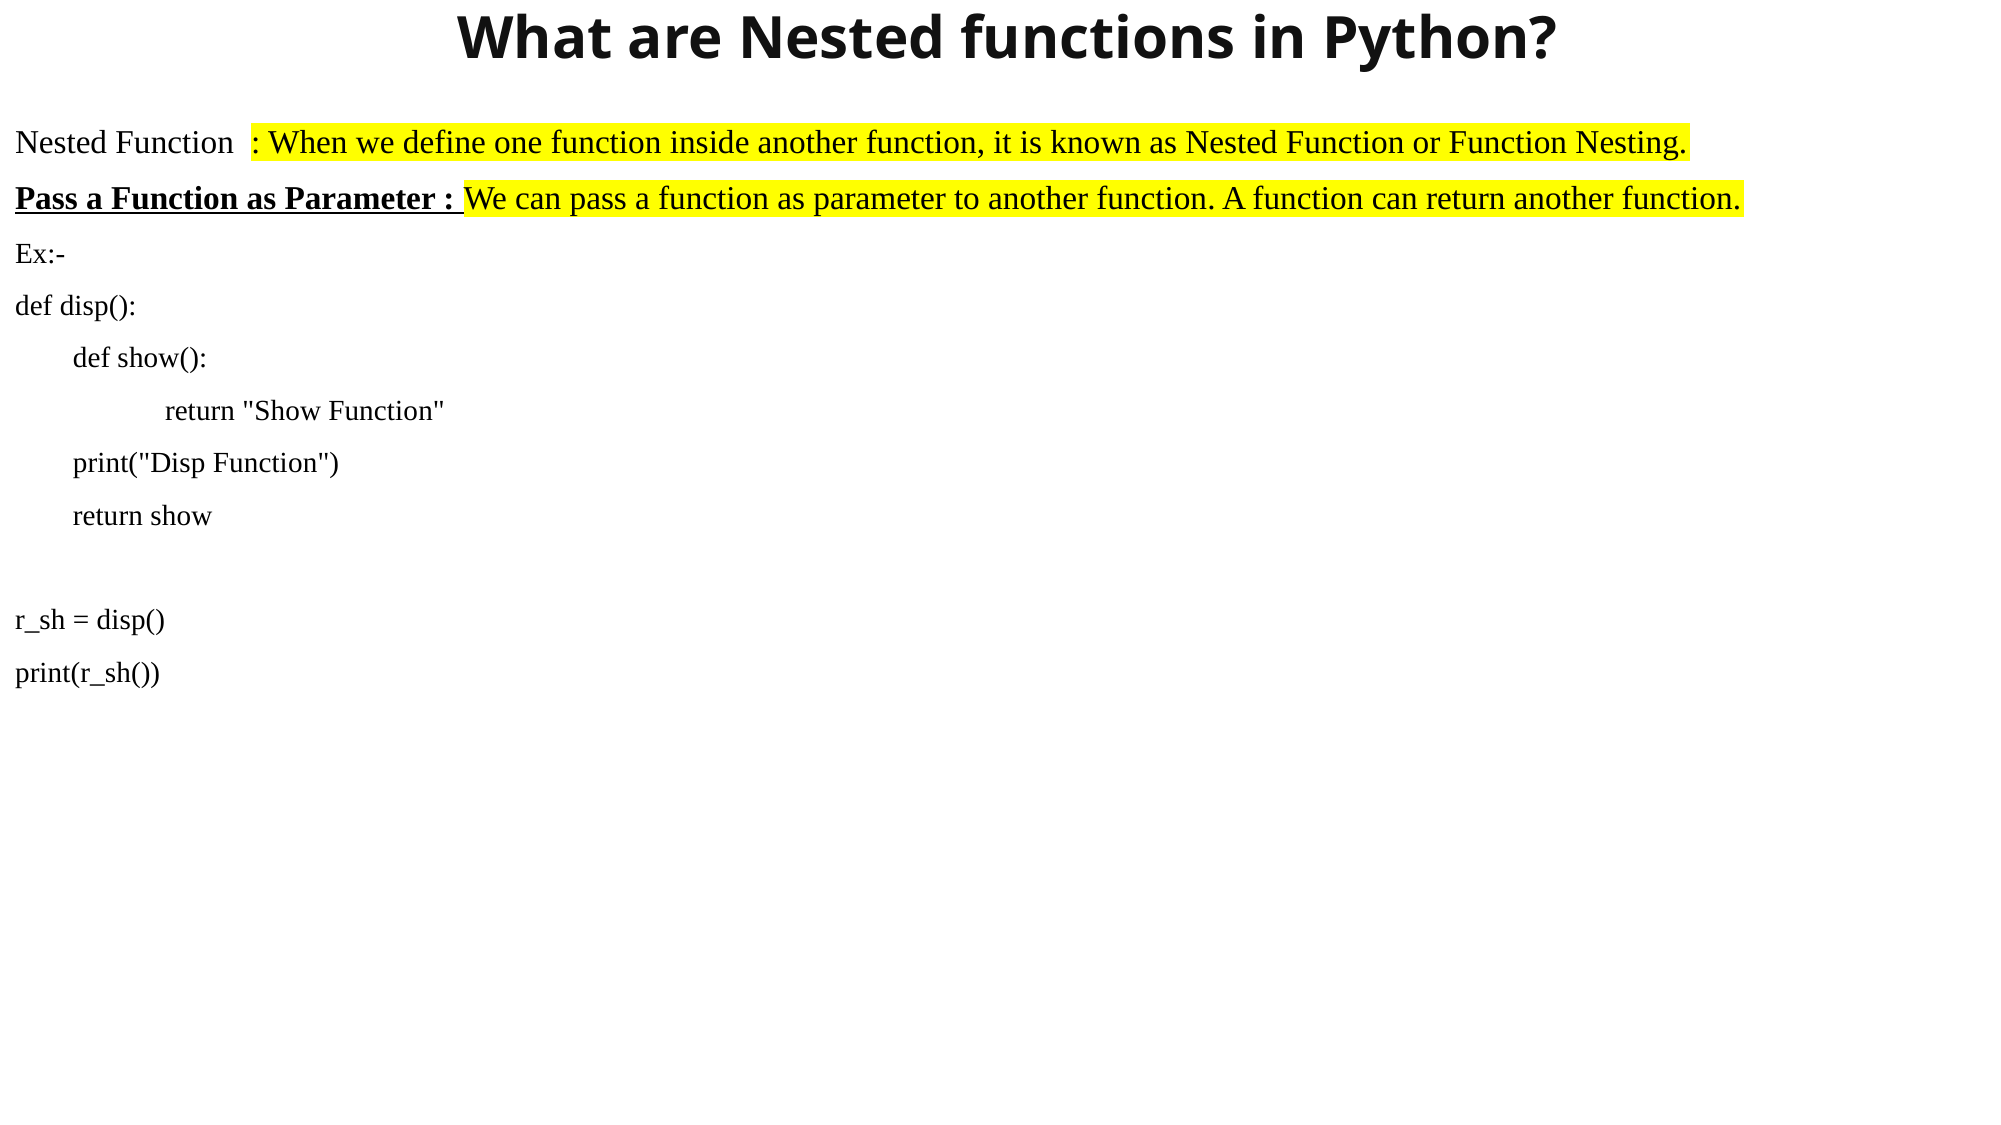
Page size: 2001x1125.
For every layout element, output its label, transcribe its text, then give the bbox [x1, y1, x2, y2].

title What are Nested functions in Python? [0, 0, 2000, 79]
subtitle Nested Function : When we define one function inside another function, it is known as Nested Function or Function Nesting. Pass a Function as Parameter : We can pass a function as parameter to another function. A function can return another function. Ex:- def disp(): def show(): return "Show Function" print("Disp Function") return show r_sh = disp() print(r_sh()) [0, 116, 2000, 1125]
